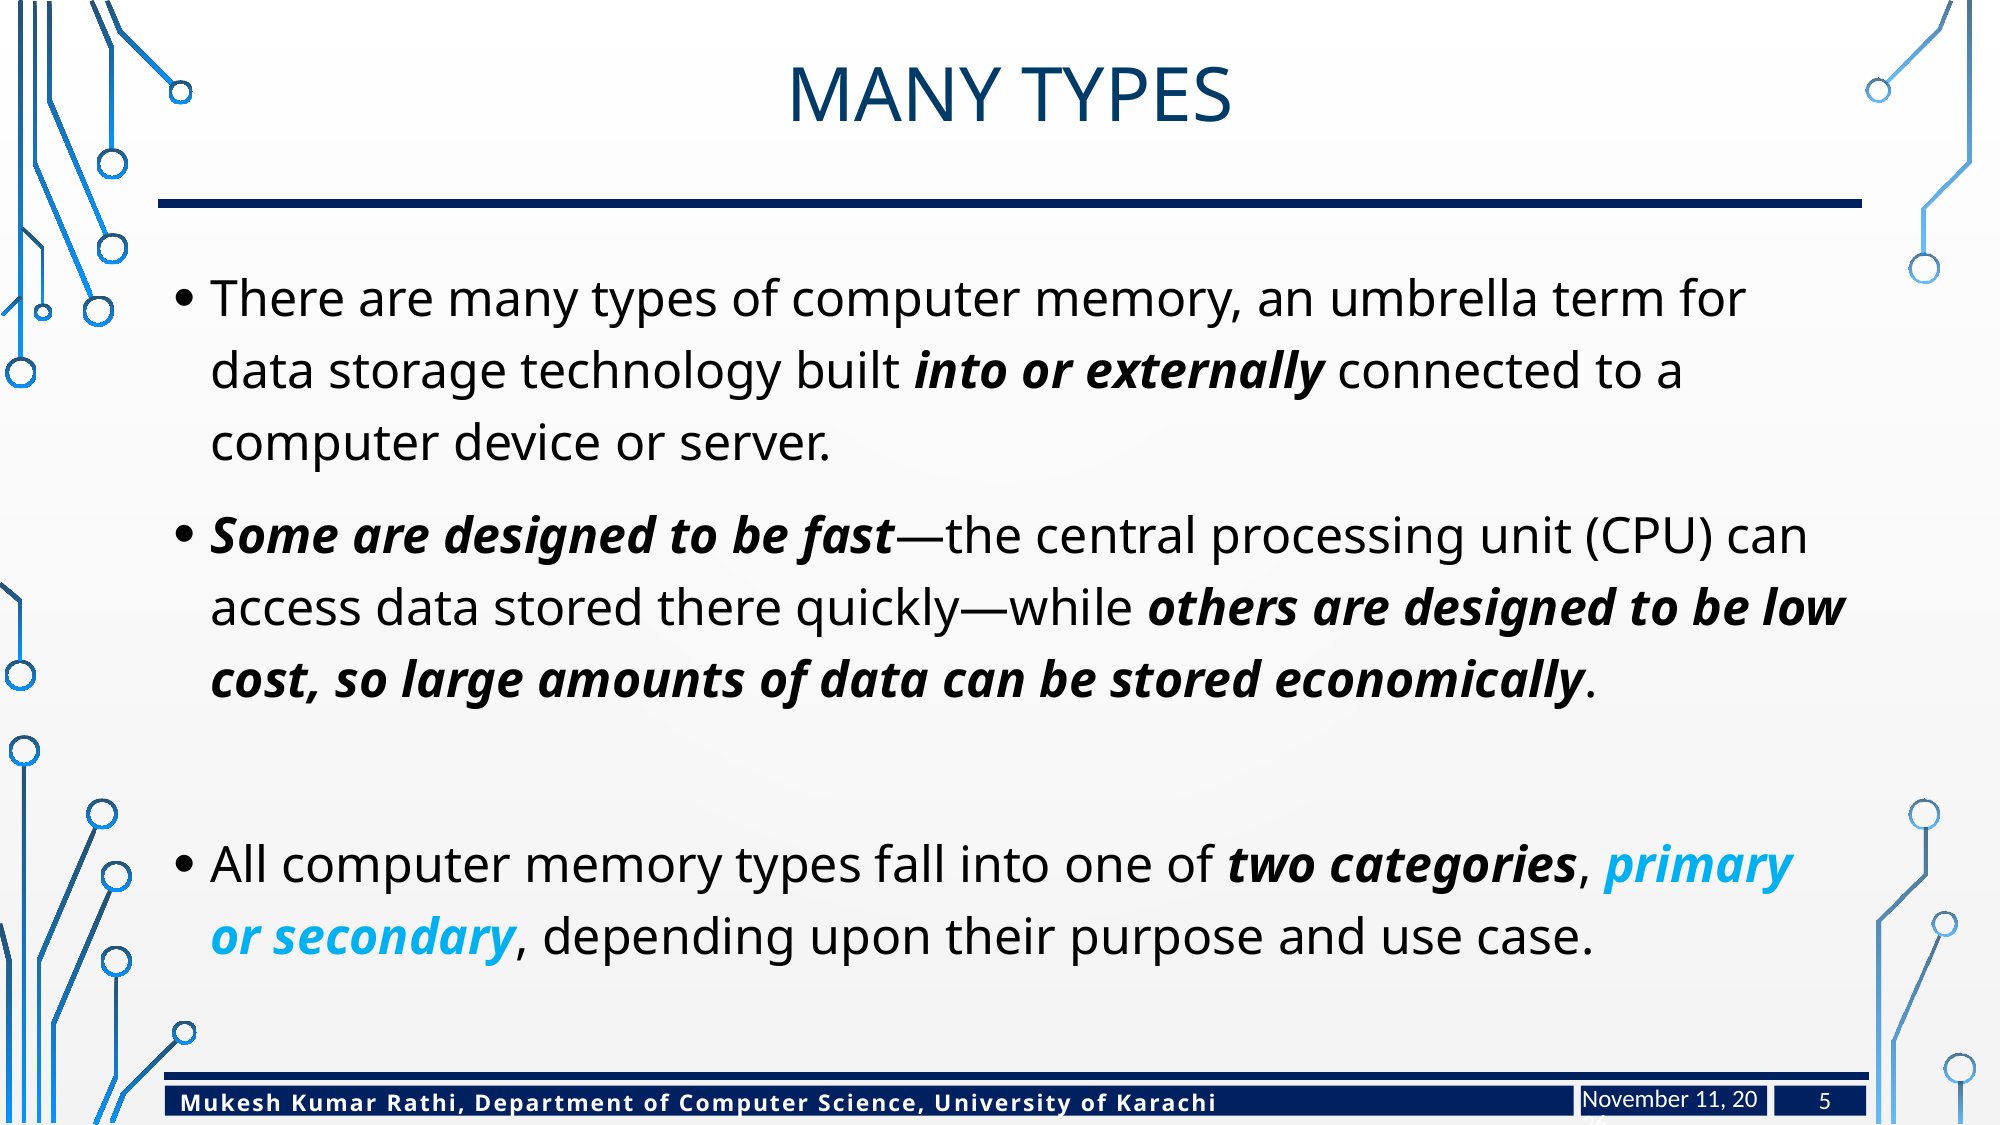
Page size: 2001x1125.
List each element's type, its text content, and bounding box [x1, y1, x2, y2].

slide_number 5 [1778, 1083, 1871, 1115]
list There are many types of computer memory, an umbrella term for data storage technology built into or externally connected to a computer device or server. Some are designed to be fast—the central processing unit (CPU) can access data stored there quickly—while others are designed to be low cost, so large amounts of data can be stored economically. All computer memory types fall into one of two categories, primary or secondary, depending upon their purpose and use case. [158, 246, 1863, 1058]
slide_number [1582, 1080, 1764, 1115]
title Many Types [158, 11, 1863, 184]
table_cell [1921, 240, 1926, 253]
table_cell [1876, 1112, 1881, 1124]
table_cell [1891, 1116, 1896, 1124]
